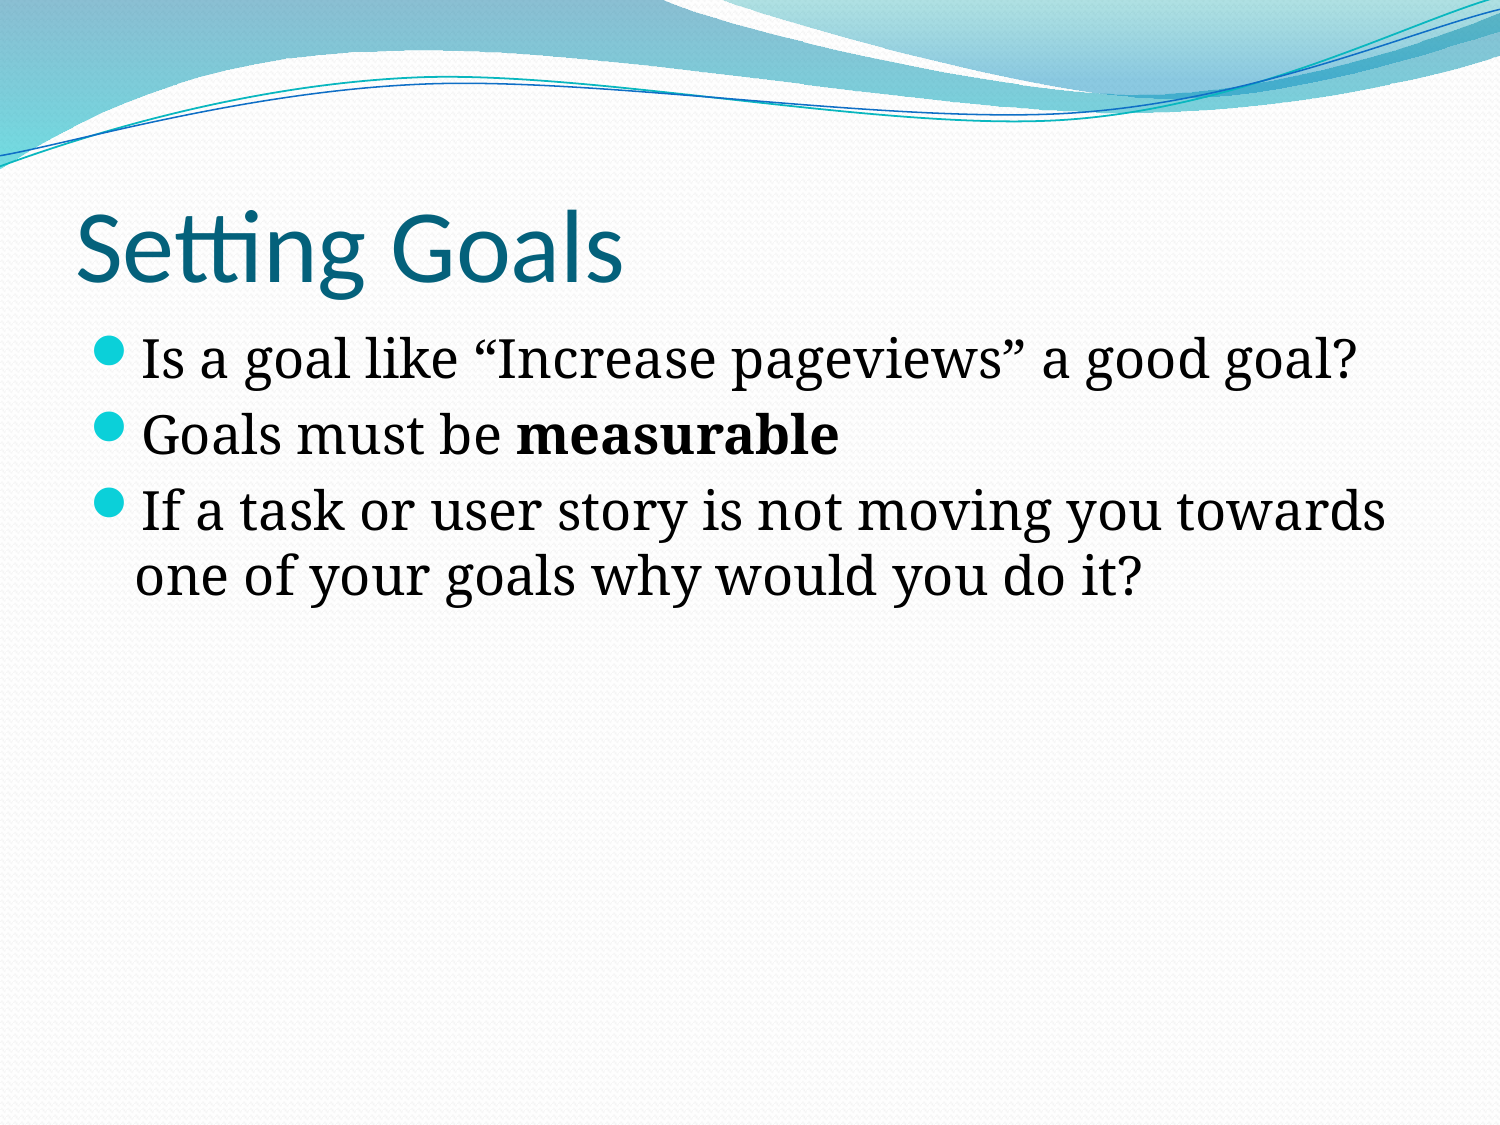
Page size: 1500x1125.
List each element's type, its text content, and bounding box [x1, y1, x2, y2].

list Is a goal like “Increase pageviews” a good goal? Goals must be measurable If a task or user story is not moving you towards one of your goals why would you do it? [75, 317, 1425, 1038]
title Setting Goals [75, 115, 1425, 303]
